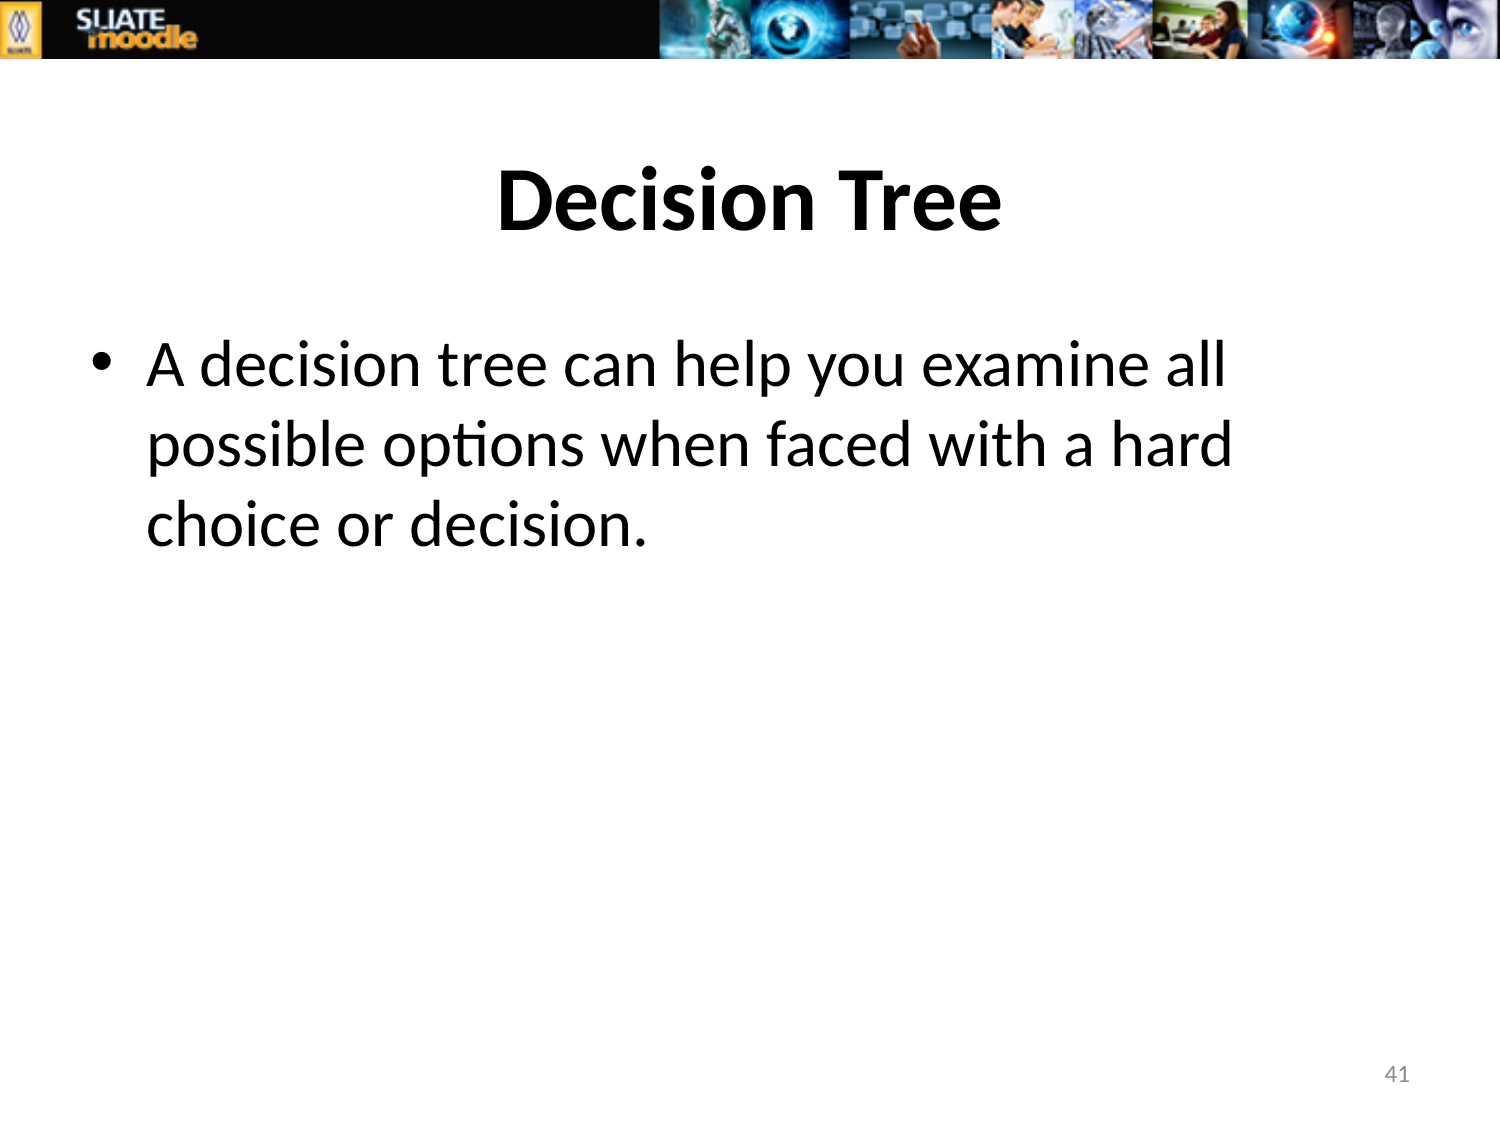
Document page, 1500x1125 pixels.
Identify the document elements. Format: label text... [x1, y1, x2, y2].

list A decision tree can help you examine all possible options when faced with a hard choice or decision. [75, 312, 1425, 1005]
slide_number 41 [1074, 1042, 1425, 1103]
title Decision Tree [75, 99, 1425, 288]
picture [0, 0, 1500, 59]
